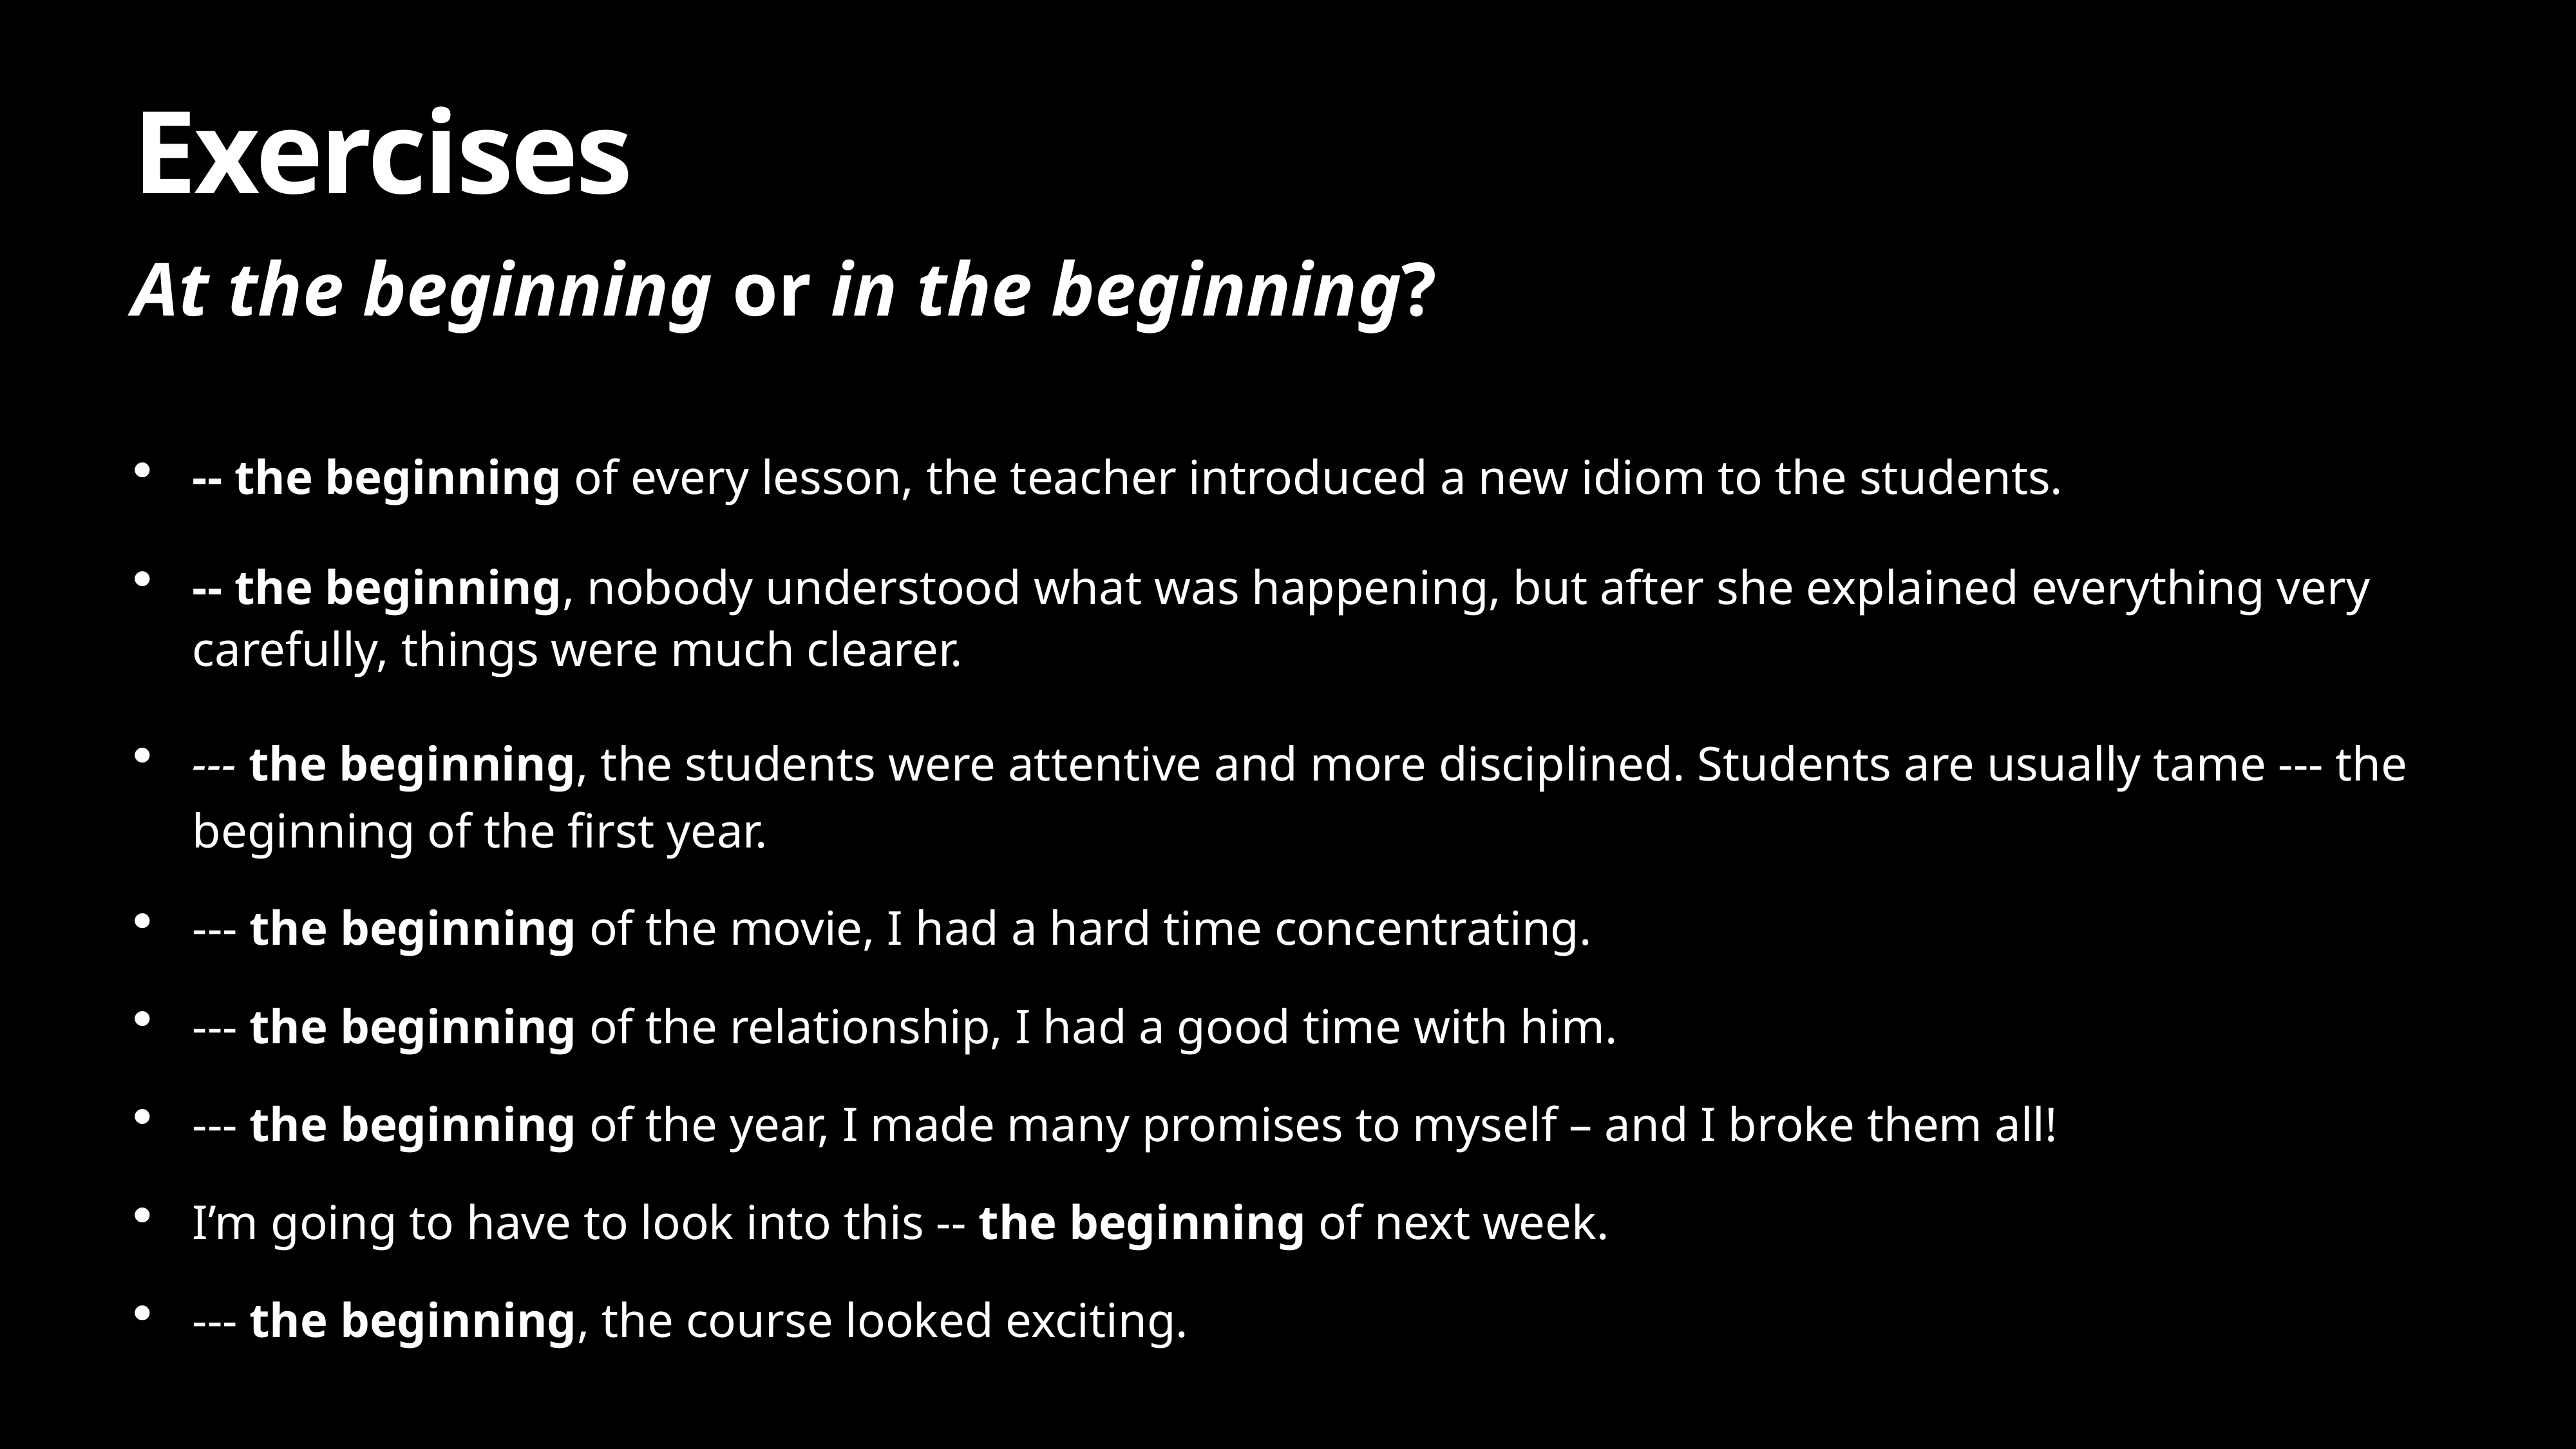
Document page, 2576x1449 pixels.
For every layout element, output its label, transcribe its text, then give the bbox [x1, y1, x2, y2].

list At the beginning or in the beginning? [127, 236, 2449, 337]
title Exercises [127, 100, 2449, 236]
list -- the beginning of every lesson, the teacher introduced a new idiom to the students. -- the beginning, nobody understood what was happening, but after she explained everything very carefully, things were much clearer. --- the beginning, the students were attentive and more disciplined. Students are usually tame --- the beginning of the first year. --- the beginning of the movie, I had a hard time concentrating. --- the beginning of the relationship, I had a good time with him. --- the beginning of the year, I made many promises to myself – and I broke them all! I’m going to have to look into this -- the beginning of next week. --- the beginning, the course looked exciting. [127, 448, 2449, 1365]
